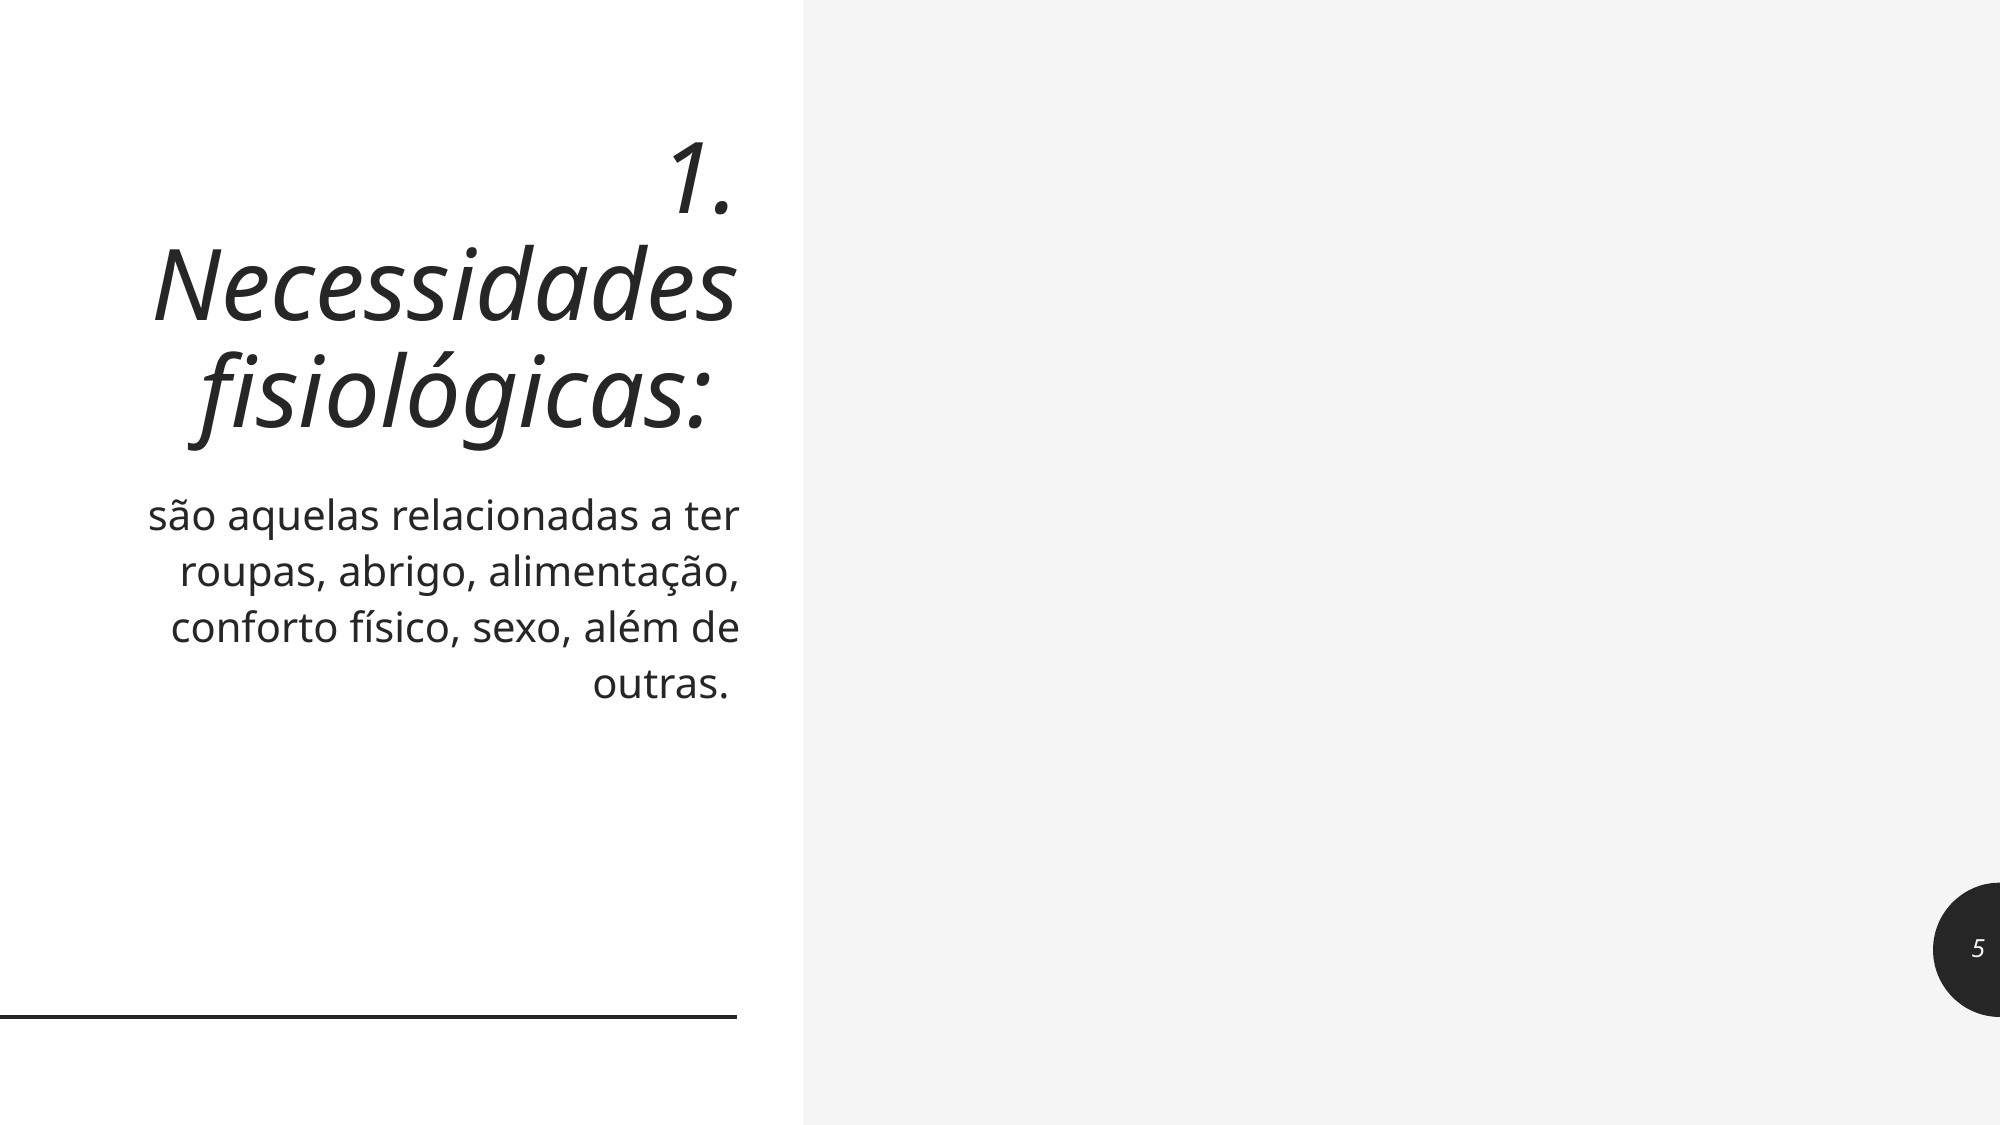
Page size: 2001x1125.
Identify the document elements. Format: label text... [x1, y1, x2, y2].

slide_number 5 [1933, 919, 2000, 980]
title 1. Necessidades fisiológicas: [125, 91, 754, 457]
list são aquelas relacionadas a ter roupas, abrigo, alimentação, conforto físico, sexo, além de outras. [125, 474, 756, 944]
